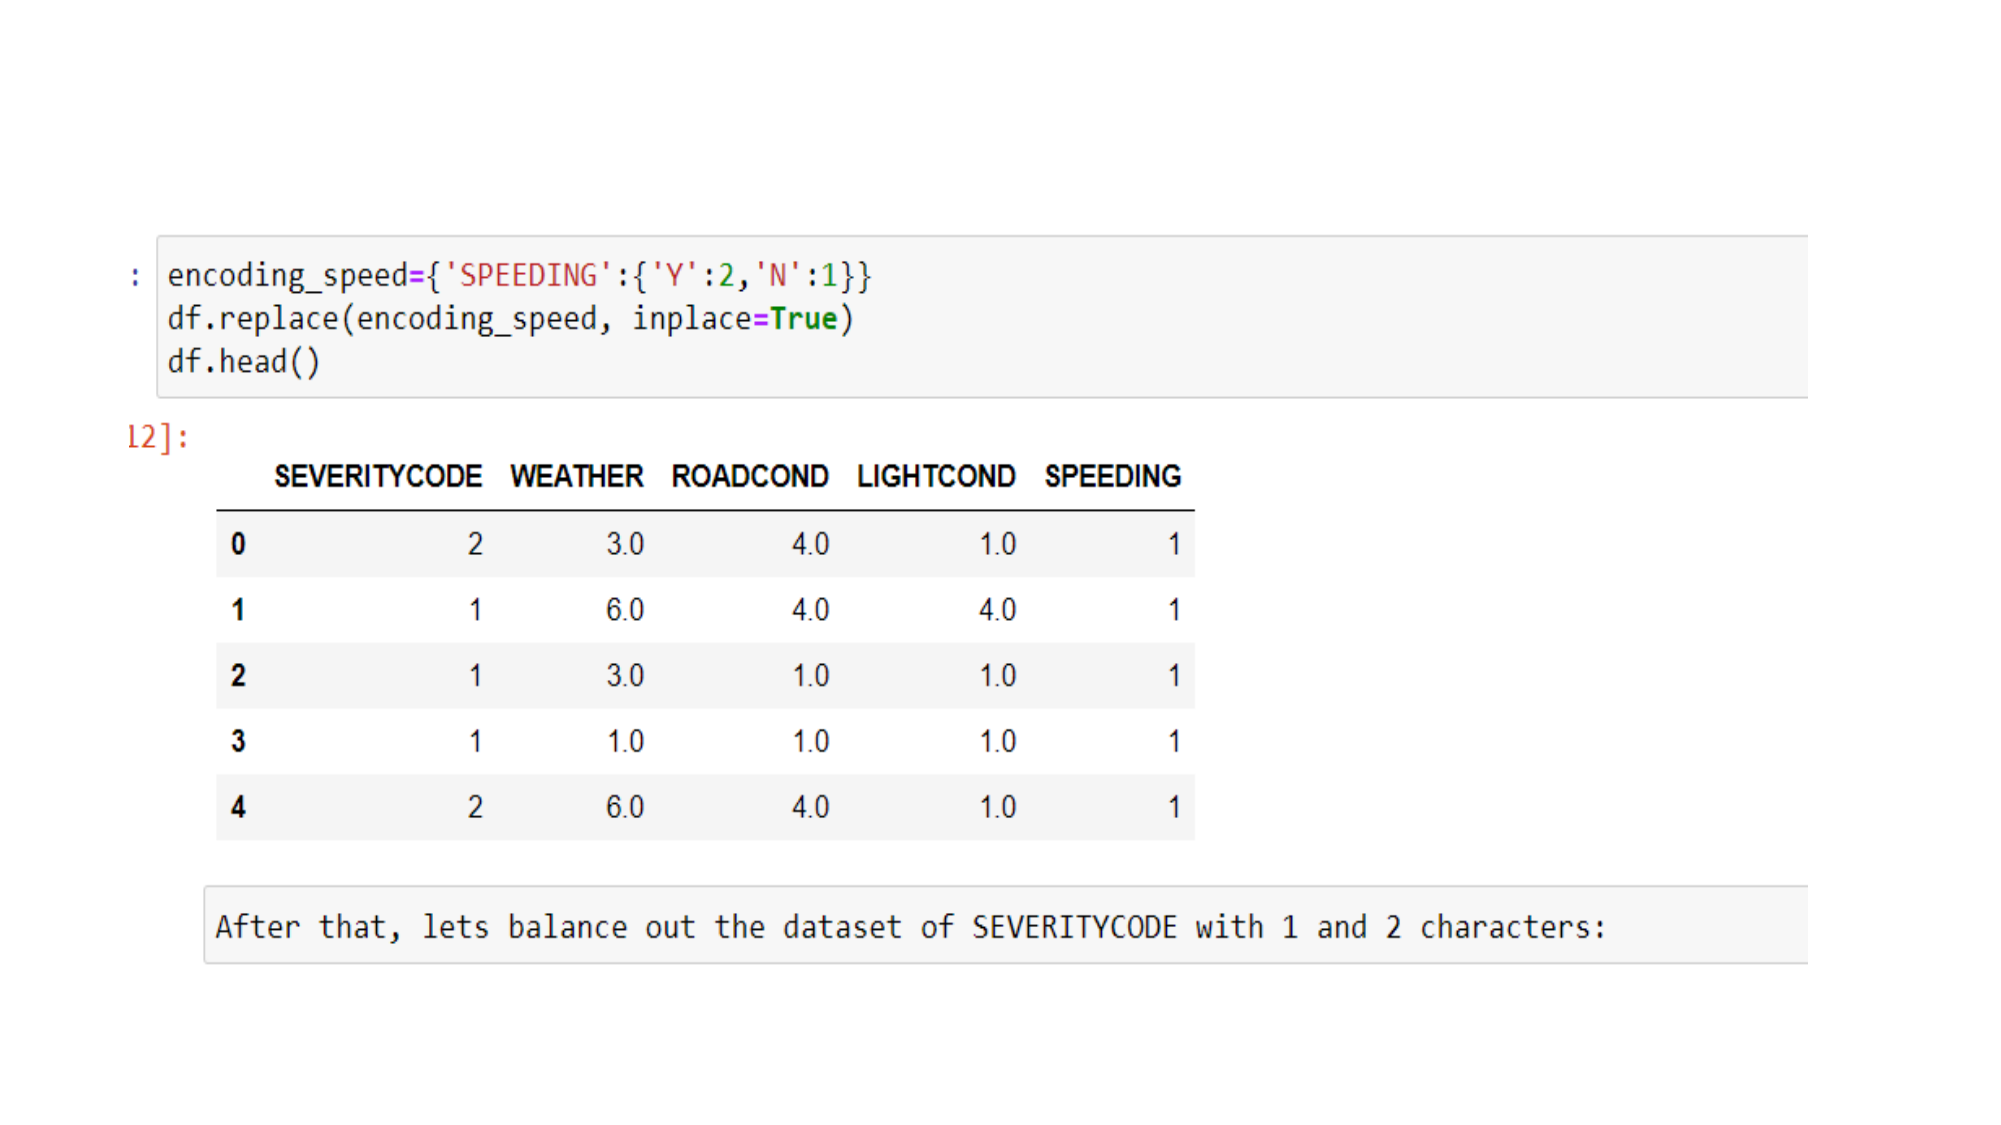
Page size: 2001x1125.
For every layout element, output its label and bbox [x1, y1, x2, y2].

picture [129, 228, 1808, 974]
